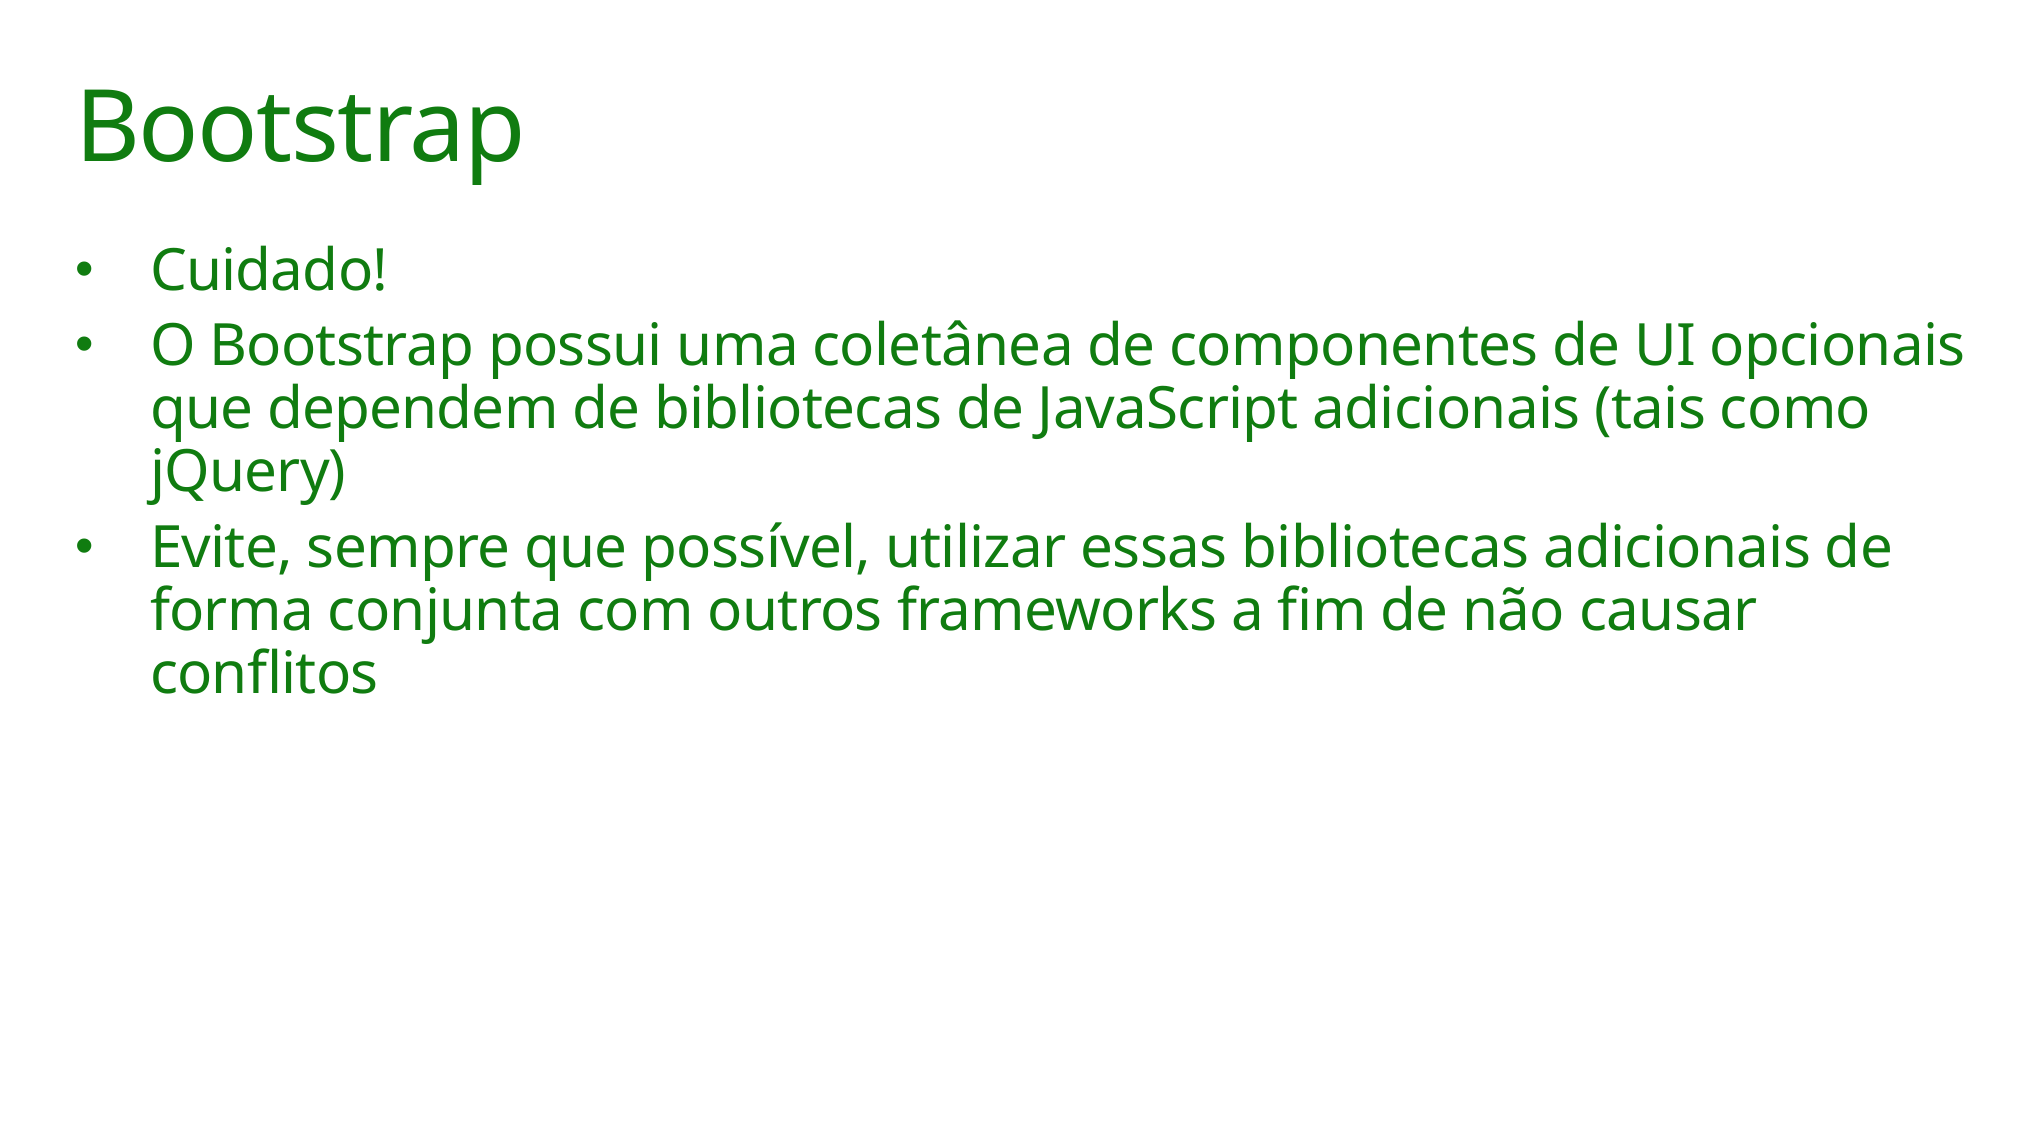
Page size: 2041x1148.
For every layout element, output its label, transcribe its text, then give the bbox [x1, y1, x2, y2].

list Cuidado! O Bootstrap possui uma coletânea de componentes de UI opcionais que dependem de bibliotecas de JavaScript adicionais (tais como jQuery) Evite, sempre que possível, utilizar essas bibliotecas adicionais de forma conjunta com outros frameworks a fim de não causar conflitos [60, 225, 1980, 599]
title Bootstrap [60, 60, 1980, 210]
